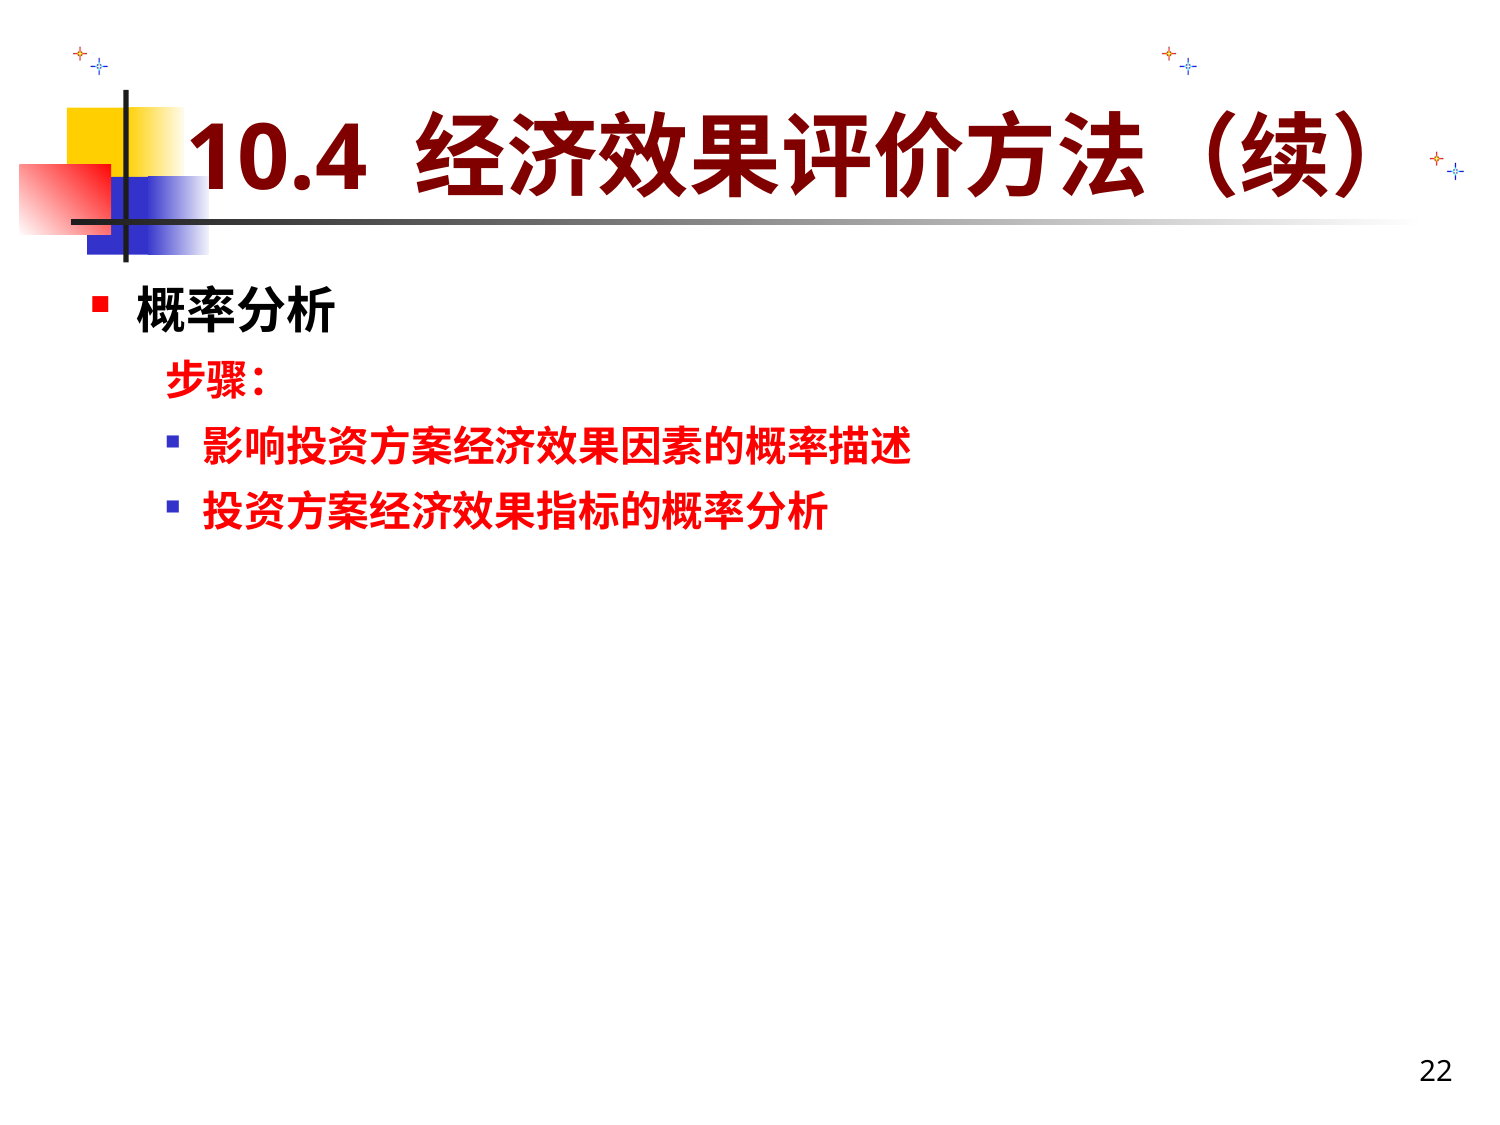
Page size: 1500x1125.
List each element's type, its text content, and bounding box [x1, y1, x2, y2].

title 10.4 经济效果评价方法（续） [170, 78, 1449, 216]
picture [1449, 147, 1469, 198]
list 概率分析 步骤： 影响投资方案经济效果因素的概率描述 投资方案经济效果指标的概率分析 [0, 264, 1500, 1125]
picture [62, 42, 113, 93]
slide_number 22 [1154, 1023, 1468, 1100]
picture [1151, 42, 1202, 78]
